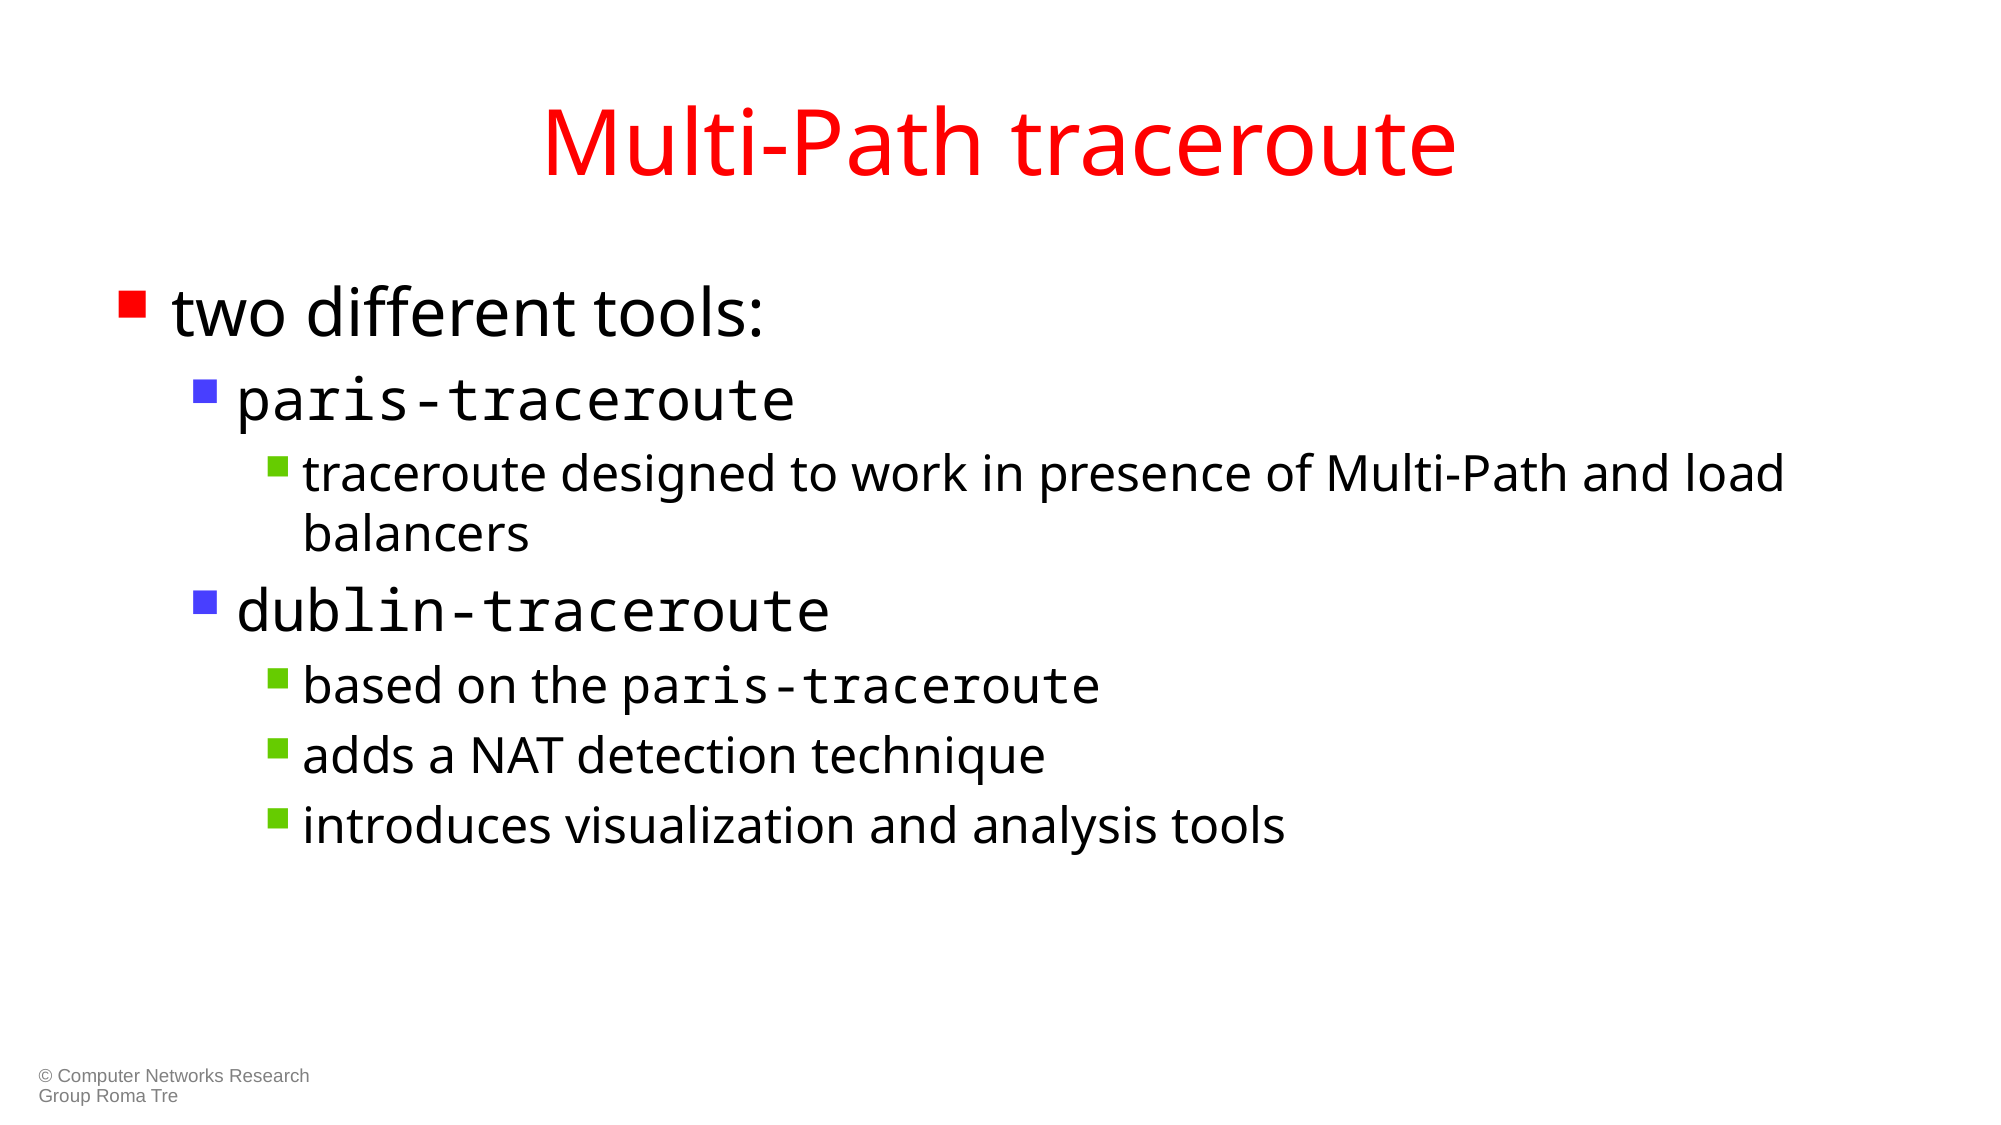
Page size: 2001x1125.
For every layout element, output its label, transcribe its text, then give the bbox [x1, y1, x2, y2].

list two different tools: paris-traceroute traceroute designed to work in presence of Multi-Path and load balancers dublin-traceroute based on the paris-traceroute adds a NAT detection technique introduces visualization and analysis tools [99, 262, 1900, 1005]
title Multi-Path traceroute [99, 45, 1900, 233]
